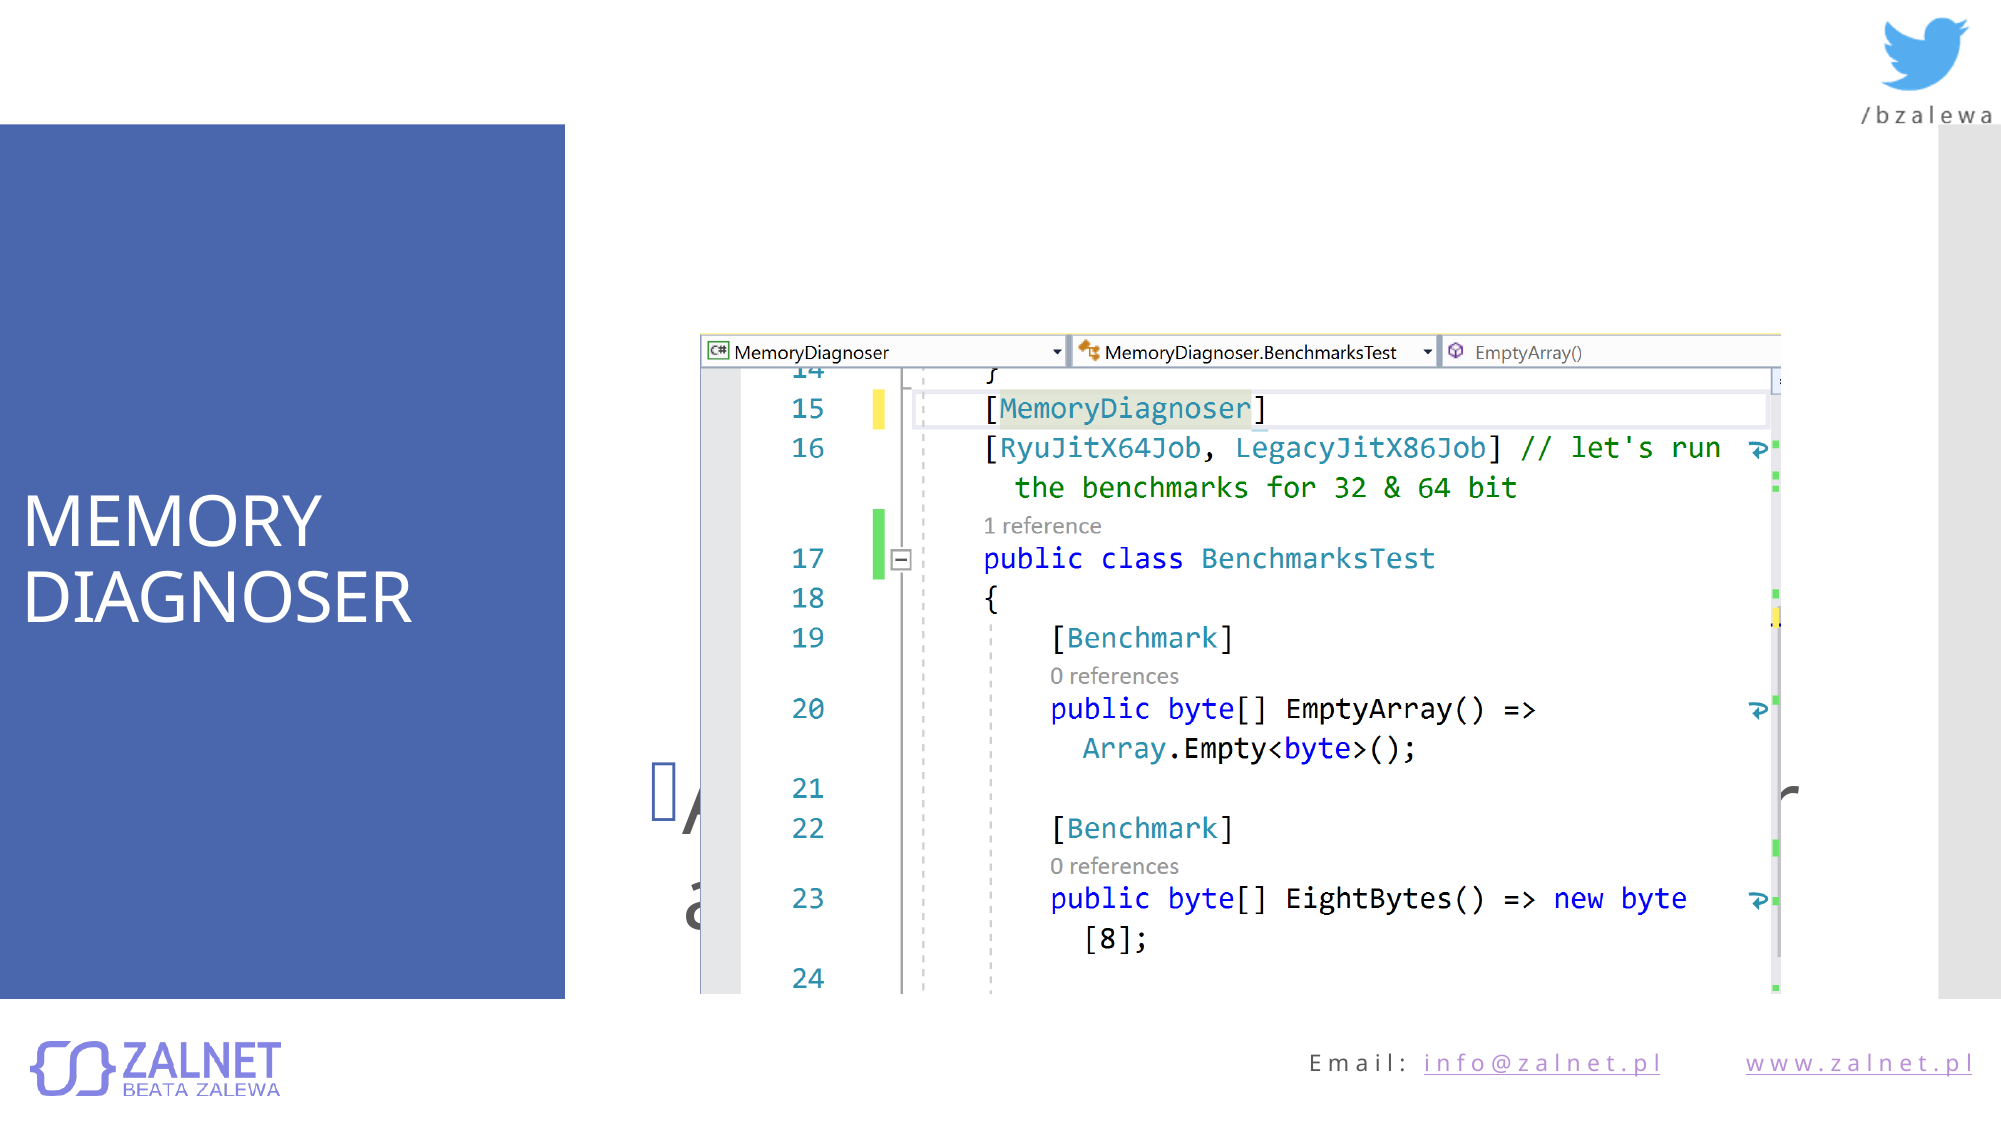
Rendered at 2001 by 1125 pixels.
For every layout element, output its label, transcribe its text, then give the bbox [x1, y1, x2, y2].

picture [29, 1041, 281, 1096]
list Add the MemoryDiagnoser attribute to the class : [634, 141, 1835, 982]
picture [700, 332, 1781, 994]
title MEMORY DIAGNOSER [6, 184, 561, 940]
picture [1844, 12, 1999, 125]
text_box Email: info@zalnet.pl www.zalnet.pl [1294, 1041, 1995, 1115]
